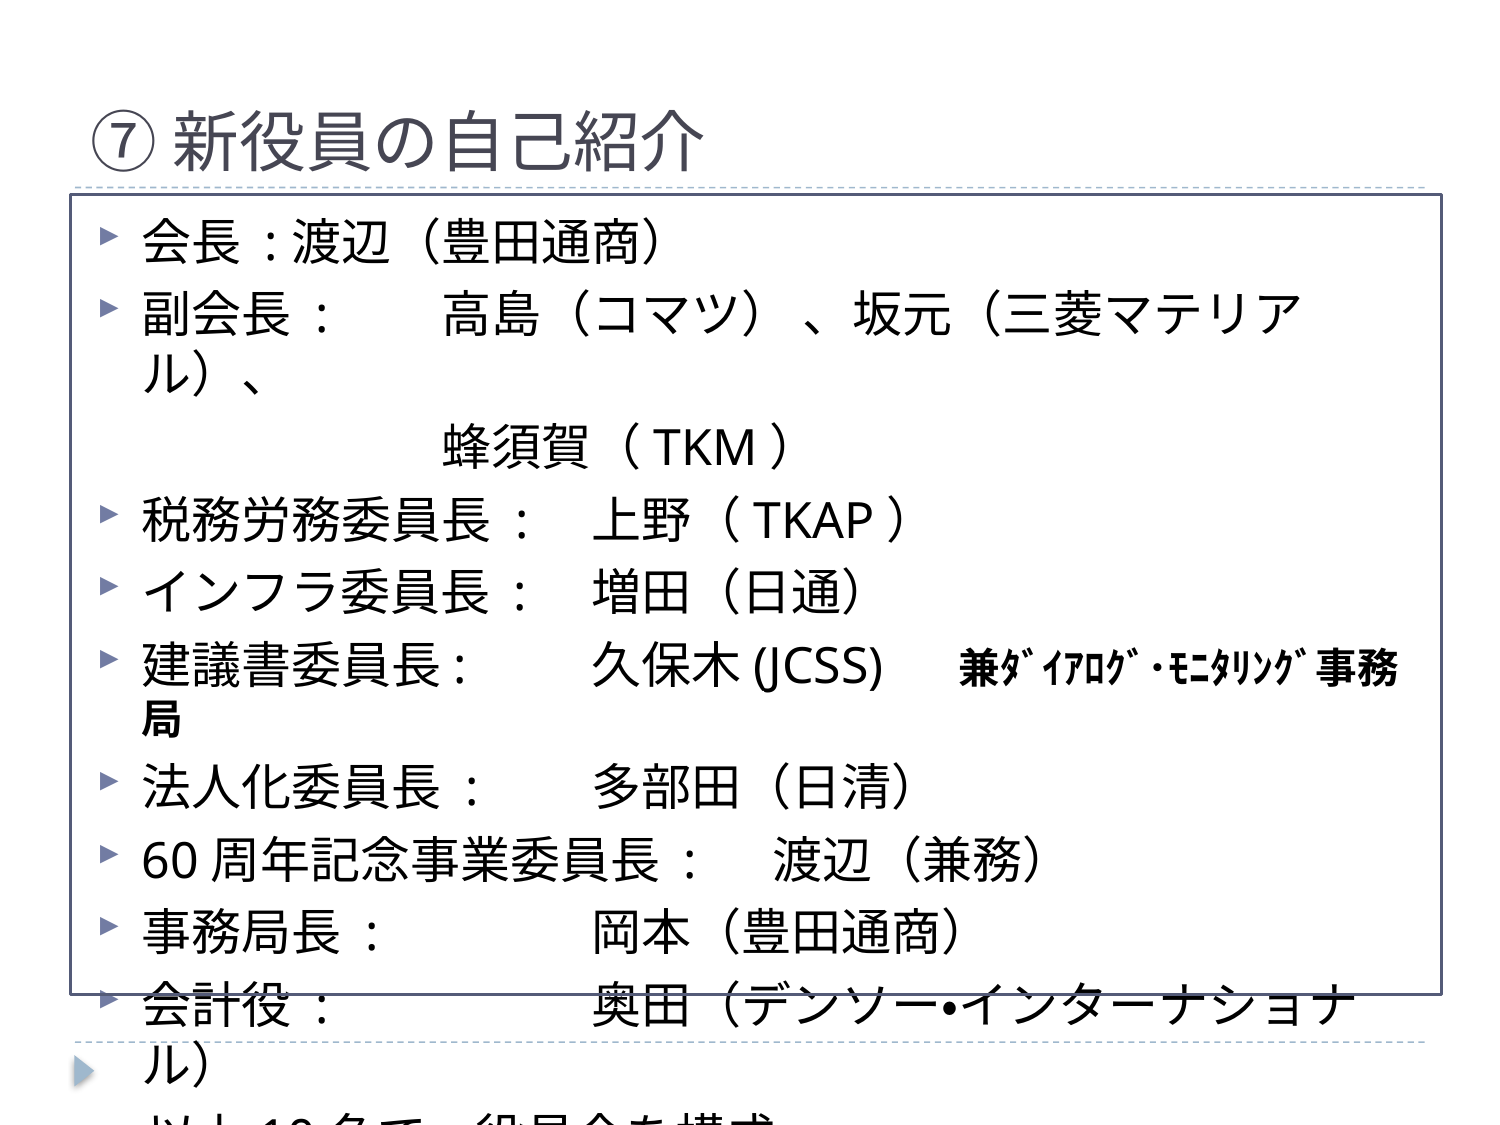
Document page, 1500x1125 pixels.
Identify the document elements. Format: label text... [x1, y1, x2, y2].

title ⑦新役員の自己紹介 [74, 24, 1426, 188]
text_box [69, 193, 1443, 996]
text_box 会長 : 渡辺（豊田通商） 副会長 : 高島（コマツ） 、坂元（三菱マテリアル）、 蜂須賀（TKM） 税務労務委員長 : 上野（TKAP） インフラ委員長 : 増田（日通） 建議書委員長: 久保木(JCSS) 兼ﾀﾞｲｱﾛｸﾞ･ﾓﾆﾀﾘﾝｸﾞ事務局 法人化委員長 : 多部田（日清） 60周年記念事業委員長 : 渡辺（兼務） 事務局長 : 岡本（豊田通商） 会計役 : 奥田（デンソー・インターナショナル） 以上10名で、役員会を構成 会計監査： 島村（デロイト） [81, 202, 1449, 1047]
